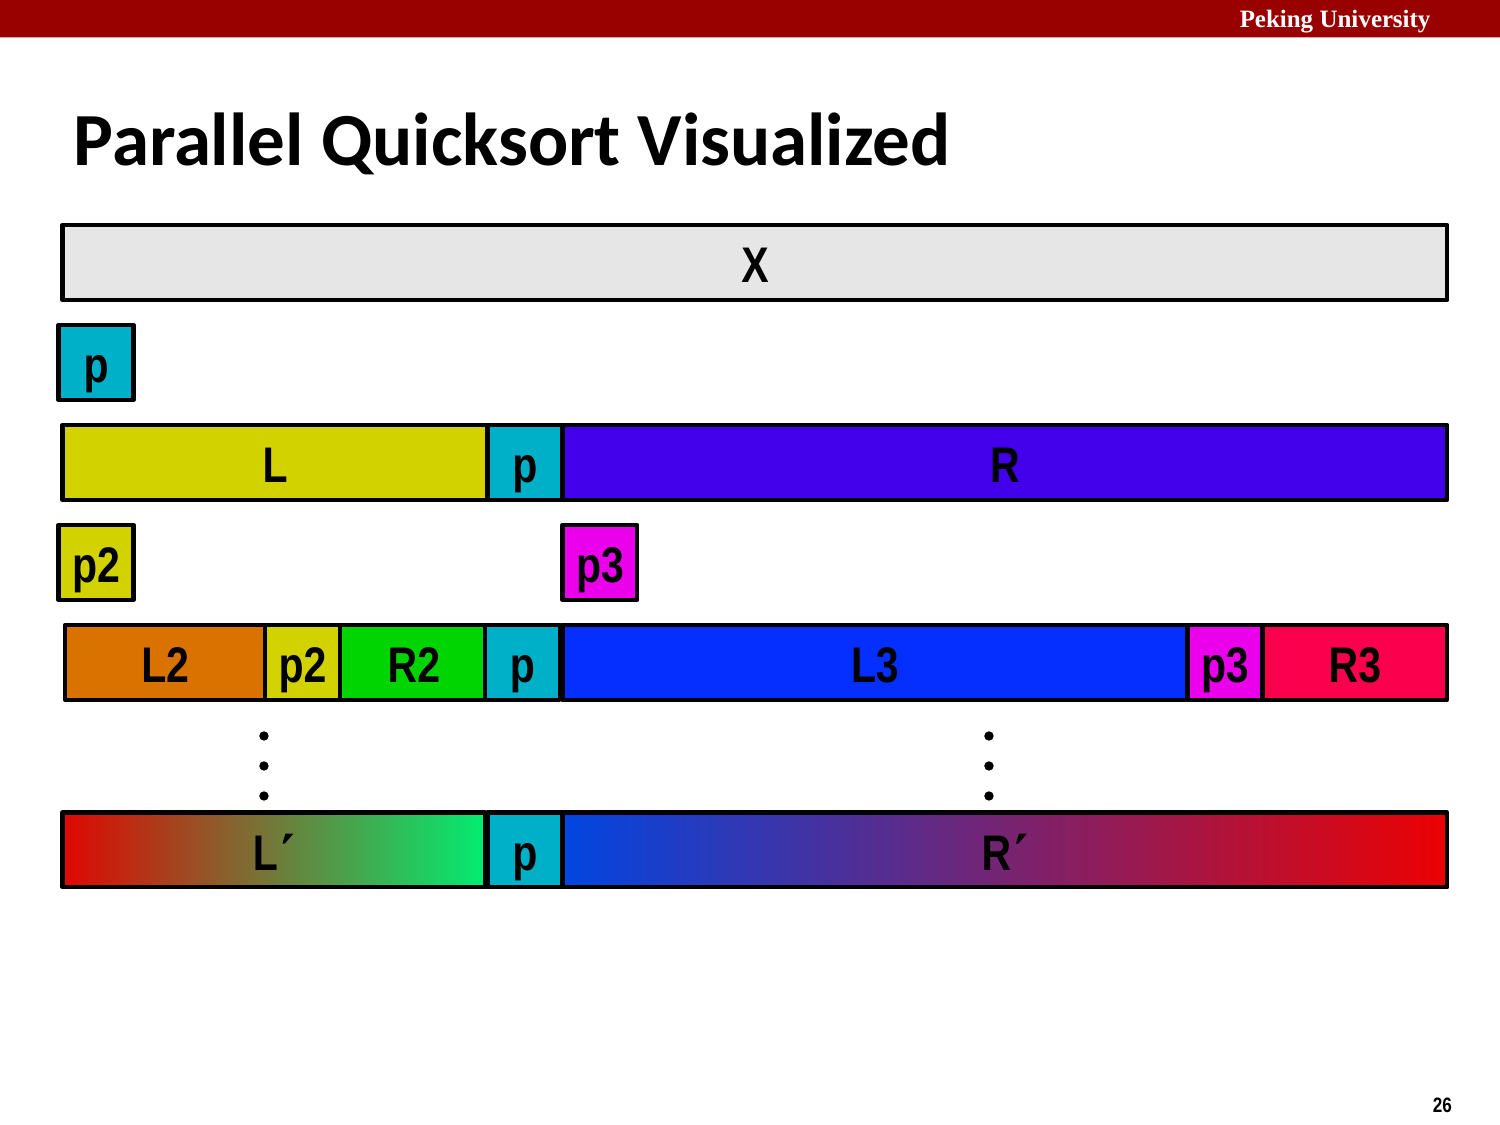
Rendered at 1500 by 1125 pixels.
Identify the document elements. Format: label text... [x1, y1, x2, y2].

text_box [64, 624, 1448, 701]
text_box X [62, 224, 1448, 300]
title Parallel Quicksort Visualized [58, 72, 1305, 199]
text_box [62, 424, 1448, 501]
text_box p [58, 324, 134, 400]
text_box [62, 712, 1448, 888]
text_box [58, 524, 638, 601]
